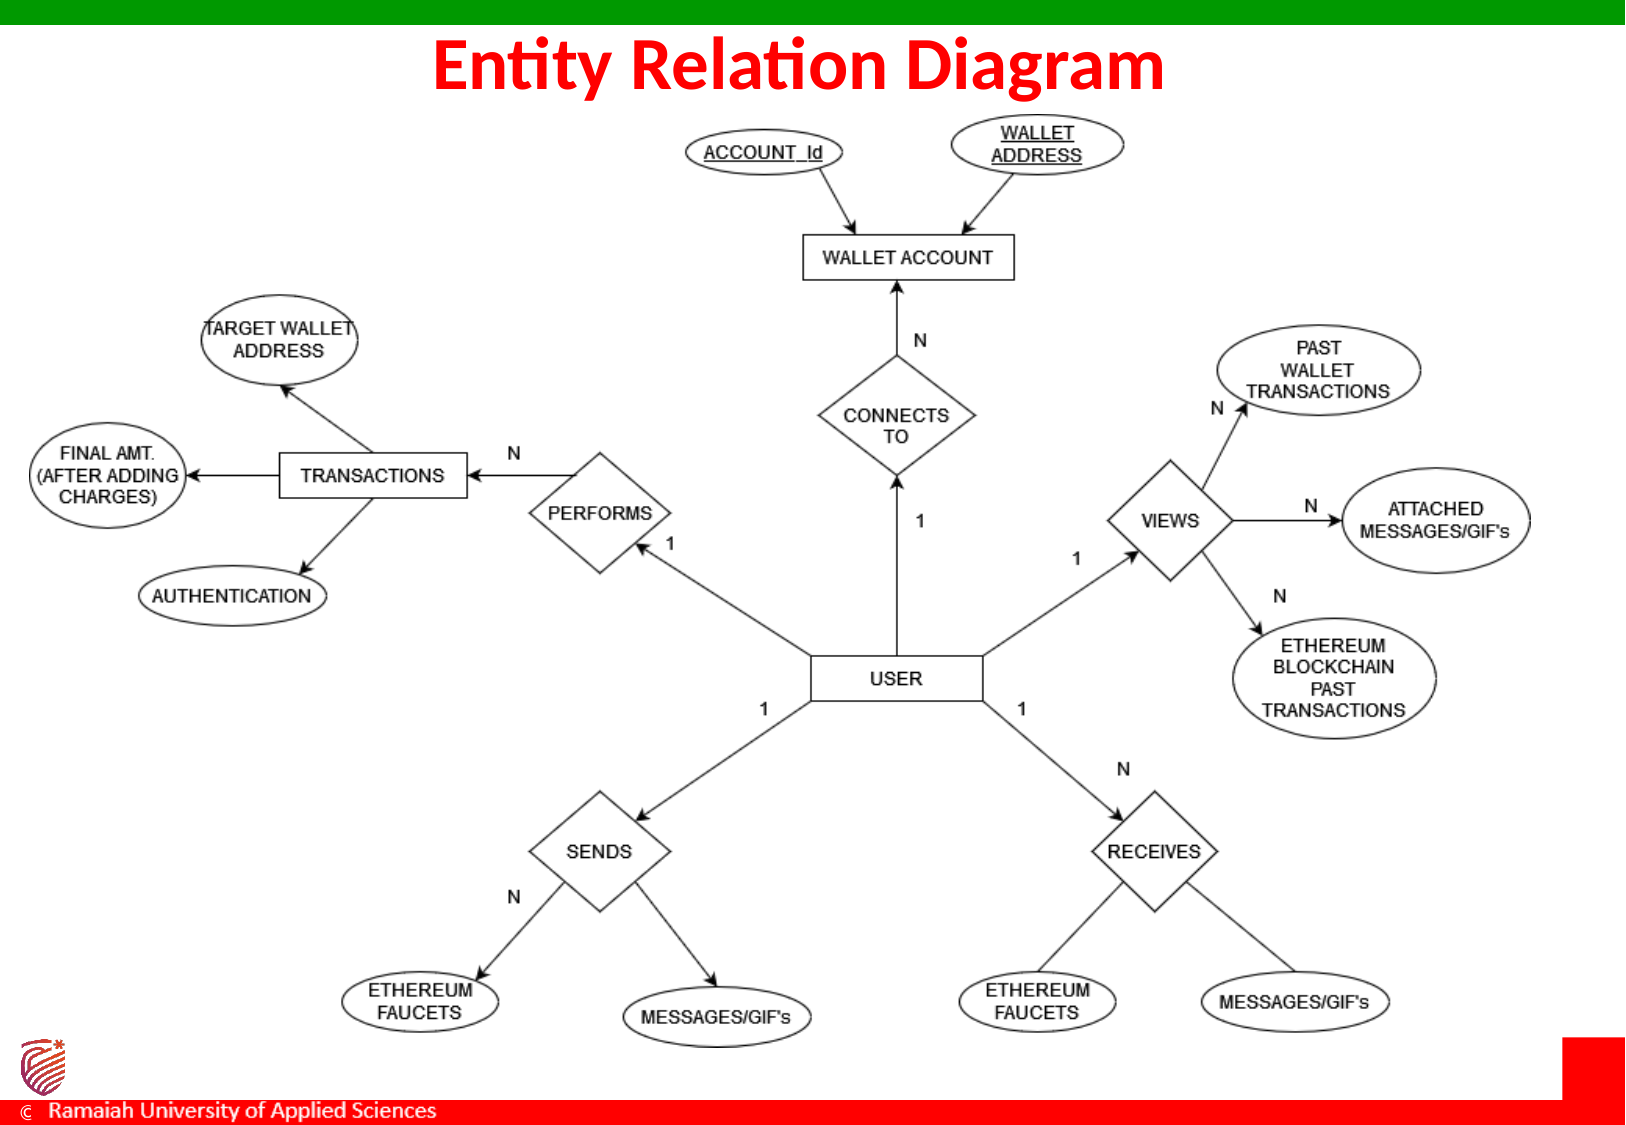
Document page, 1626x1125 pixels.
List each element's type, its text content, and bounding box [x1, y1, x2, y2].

picture [44, 1100, 442, 1125]
title Entity Relation Diagram [68, 7, 1531, 114]
picture [21, 114, 1531, 1096]
